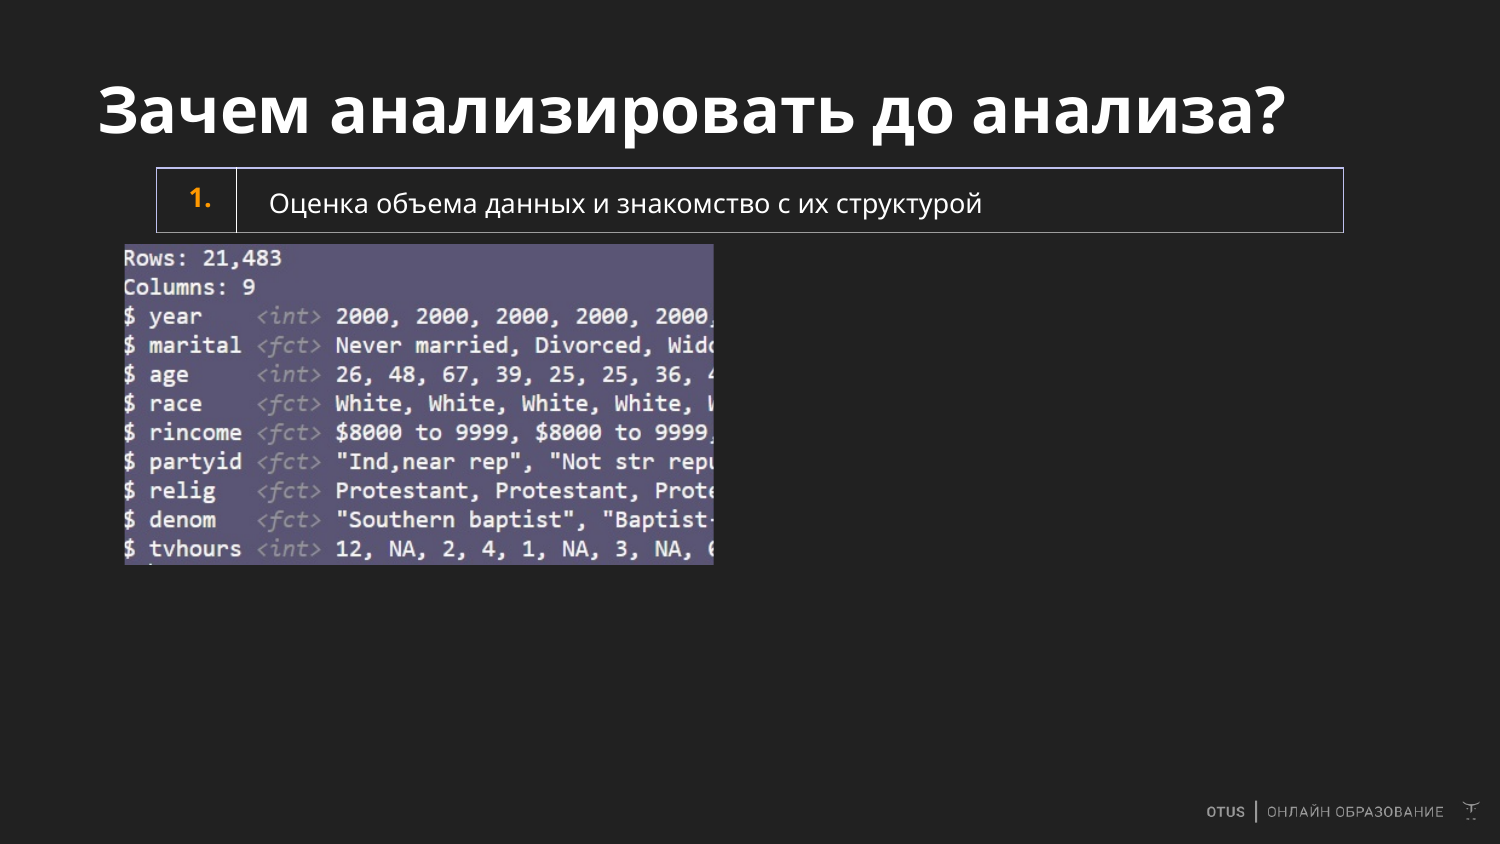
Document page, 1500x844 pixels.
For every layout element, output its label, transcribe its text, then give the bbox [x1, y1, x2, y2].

title Зачем анализировать до анализа? [82, 54, 1480, 234]
picture [0, 0, 1500, 844]
table_header 1. [157, 169, 236, 232]
table_header Оценка объема данных и знакомство с их структурой [237, 169, 1343, 232]
